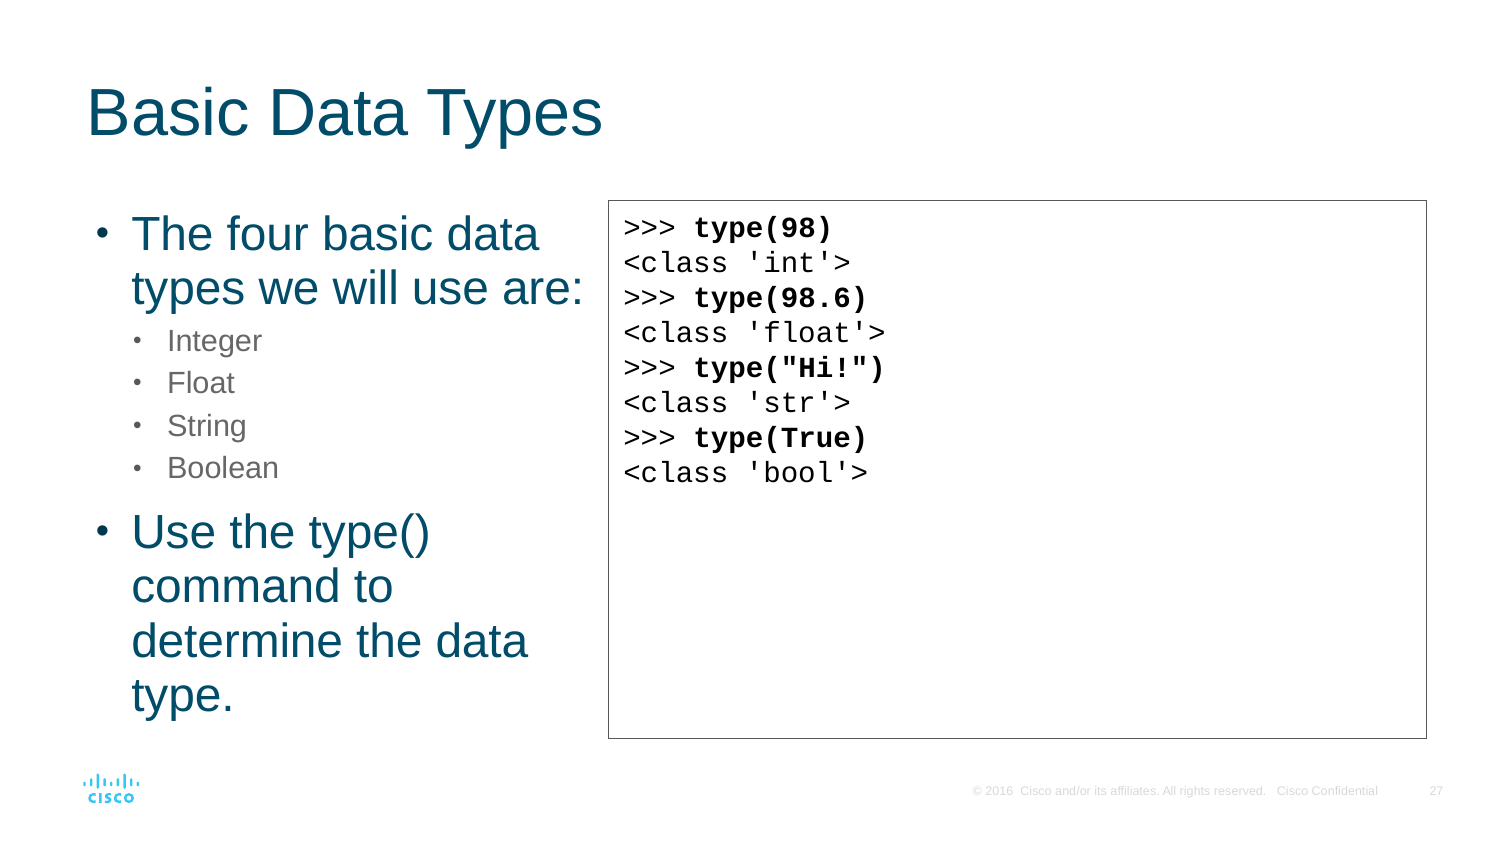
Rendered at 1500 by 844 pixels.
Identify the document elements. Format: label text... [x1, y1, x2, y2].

list The four basic data types we will use are: Integer Float String Boolean Use the type() command to determine the data type. [71, 199, 613, 741]
title Basic Data Types [71, 55, 1441, 176]
text_box >>> type(98) <class 'int'> >>> type(98.6) <class 'float'> >>> type("Hi!") <class 'str'> >>> type(True) <class 'bool'> [613, 200, 1427, 739]
